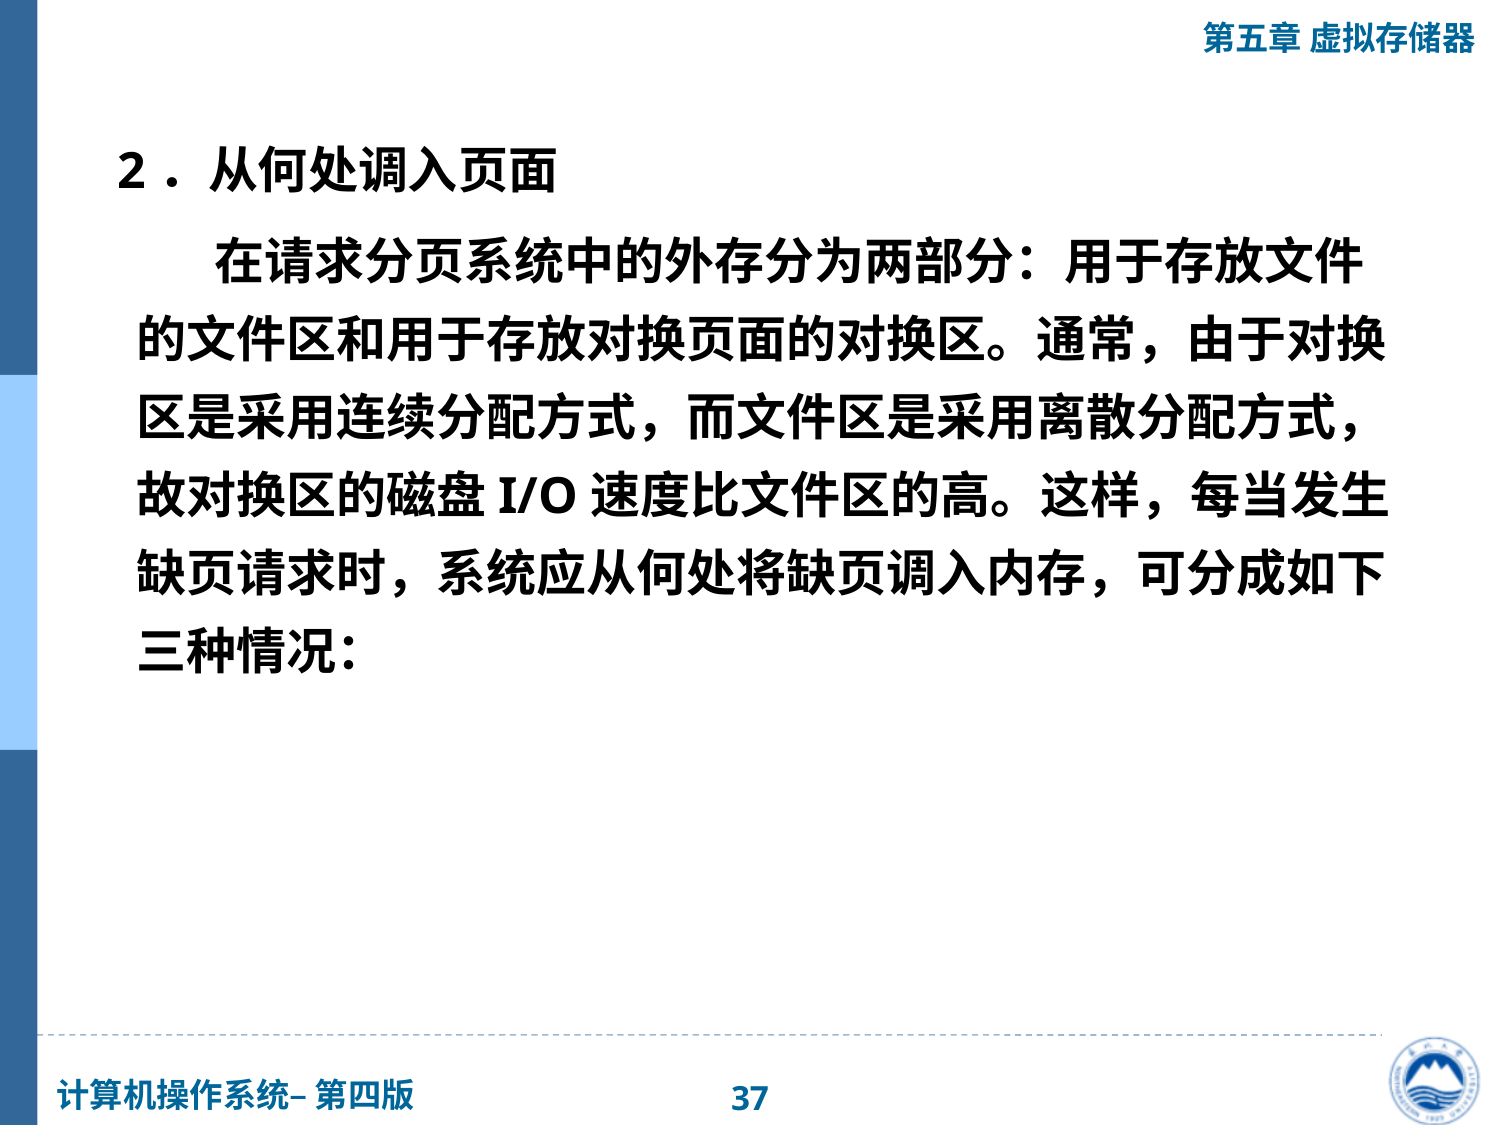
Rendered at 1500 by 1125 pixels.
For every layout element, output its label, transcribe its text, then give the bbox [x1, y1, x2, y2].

list 2．从何处调入页面 在请求分页系统中的外存分为两部分：用于存放文件的文件区和用于存放对换页面的对换区。通常，由于对换区是采用连续分配方式，而文件区是采用离散分配方式，故对换区的磁盘I/O速度比文件区的高。这样，每当发生缺页请求时，系统应从何处将缺页调入内存，可分成如下三种情况： [76, 113, 1424, 1000]
picture [1382, 1033, 1482, 1125]
